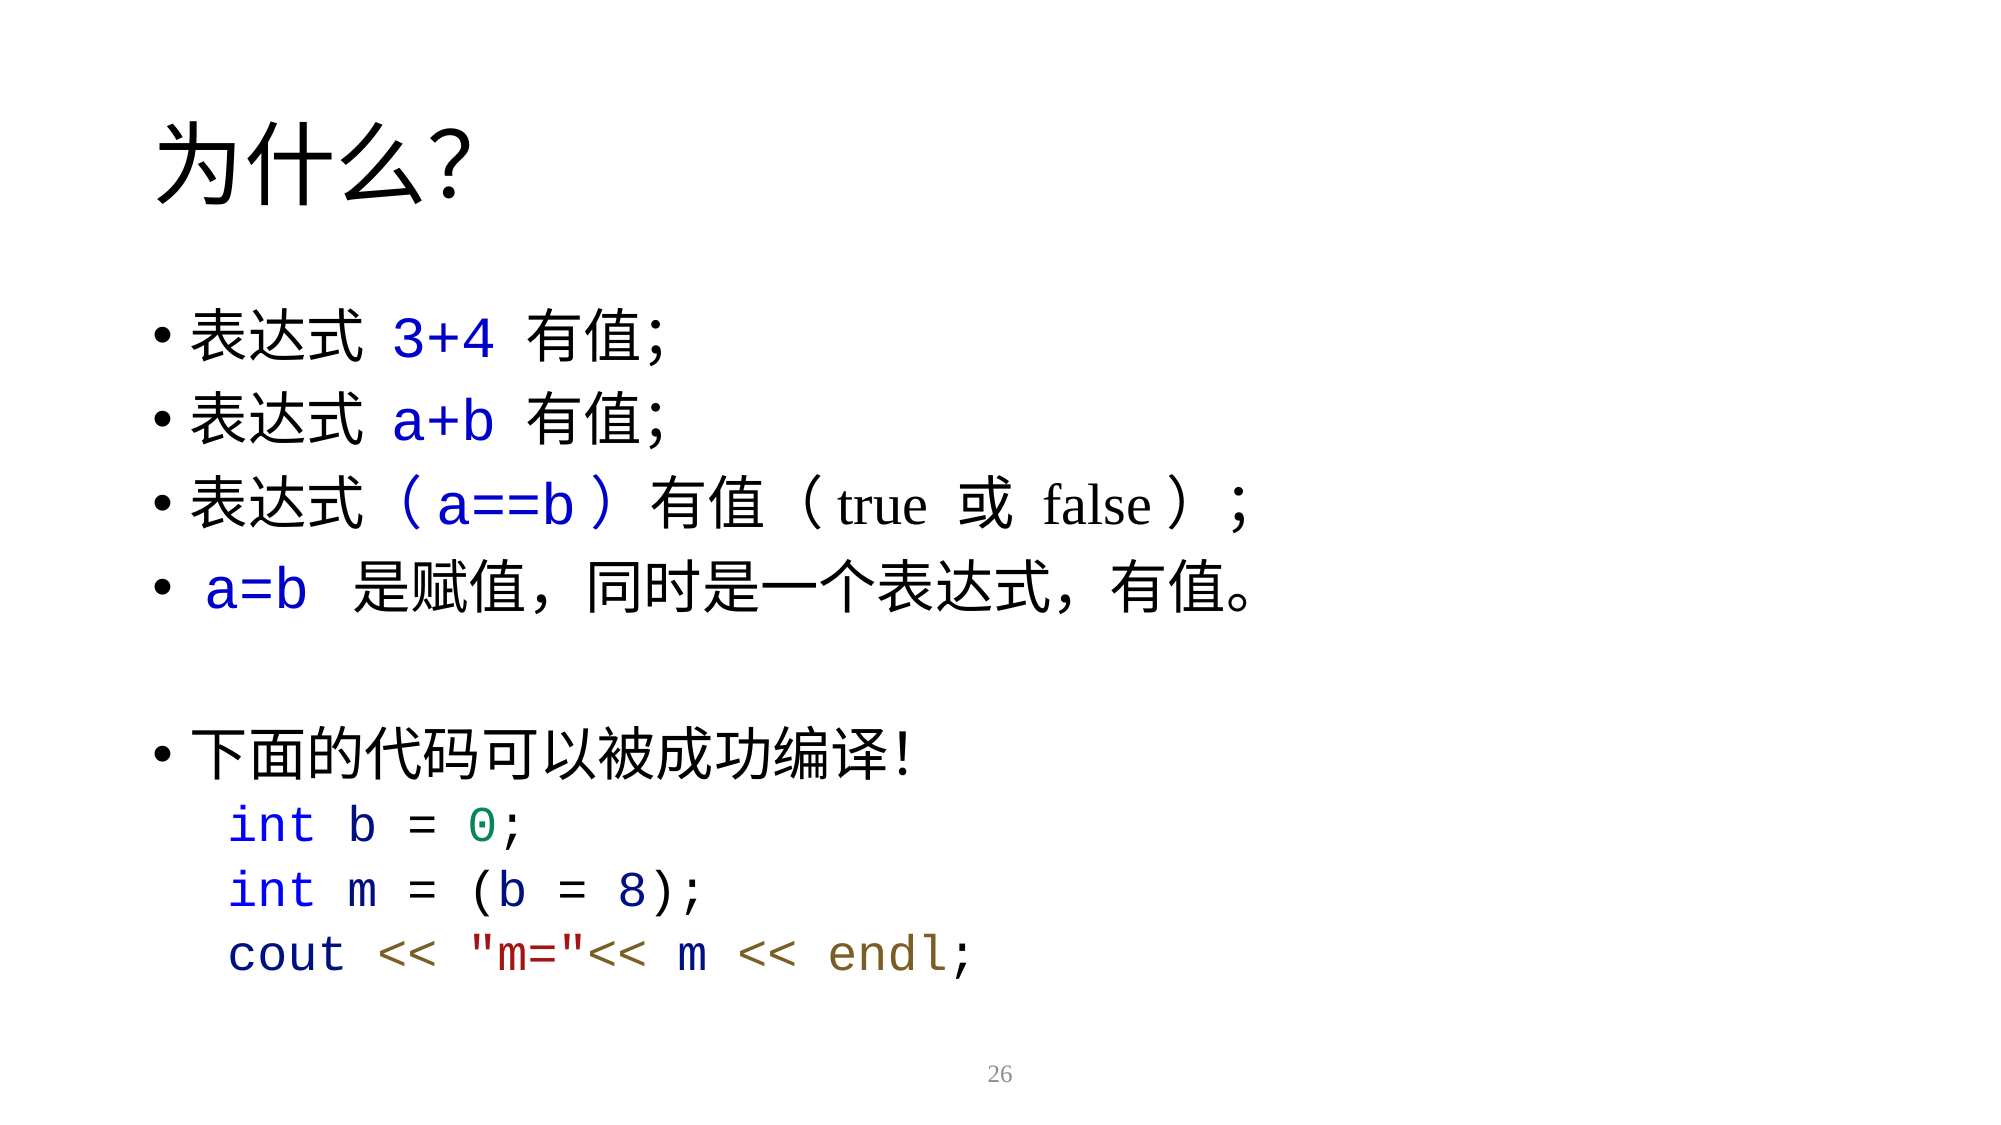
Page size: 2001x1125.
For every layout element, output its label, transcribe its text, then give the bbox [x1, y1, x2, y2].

slide_number 26 [938, 1042, 1062, 1103]
title 为什么？ [137, 59, 1863, 278]
list 表达式 3+4 有值； 表达式 a+b 有值； 表达式（a==b）有值（true 或 false）； a=b 是赋值，同时是一个表达式，有值。 下面的代码可以被成功编译！ int b = 0; int m = (b = 8); cout << "m="<< m << endl; [137, 299, 1863, 1014]
